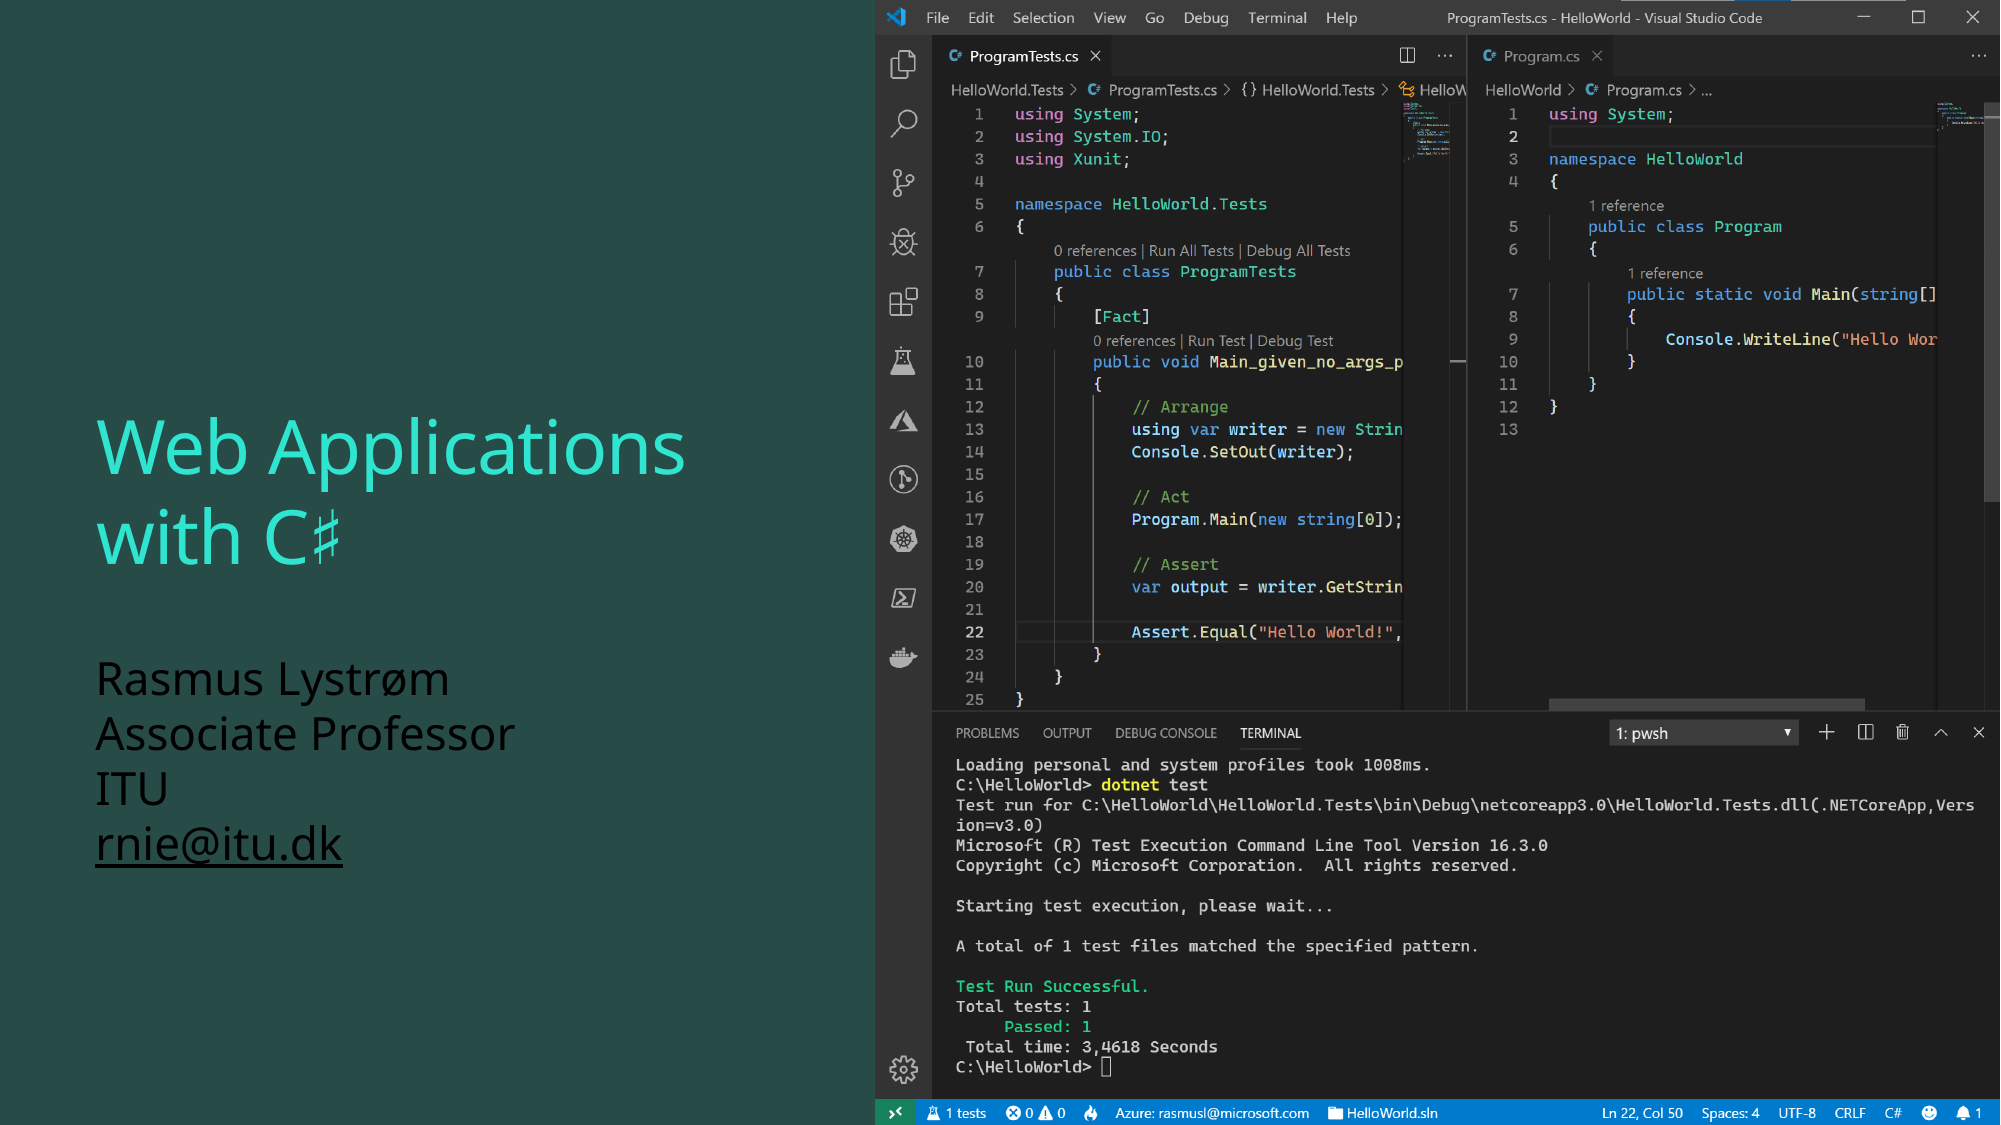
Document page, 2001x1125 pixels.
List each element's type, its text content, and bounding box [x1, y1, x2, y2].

picture [875, 0, 2000, 1125]
title Web Applications with C♯ [96, 397, 781, 580]
list Rasmus Lystrøm Associate Professor ITU rnie@itu.dk [95, 650, 779, 873]
